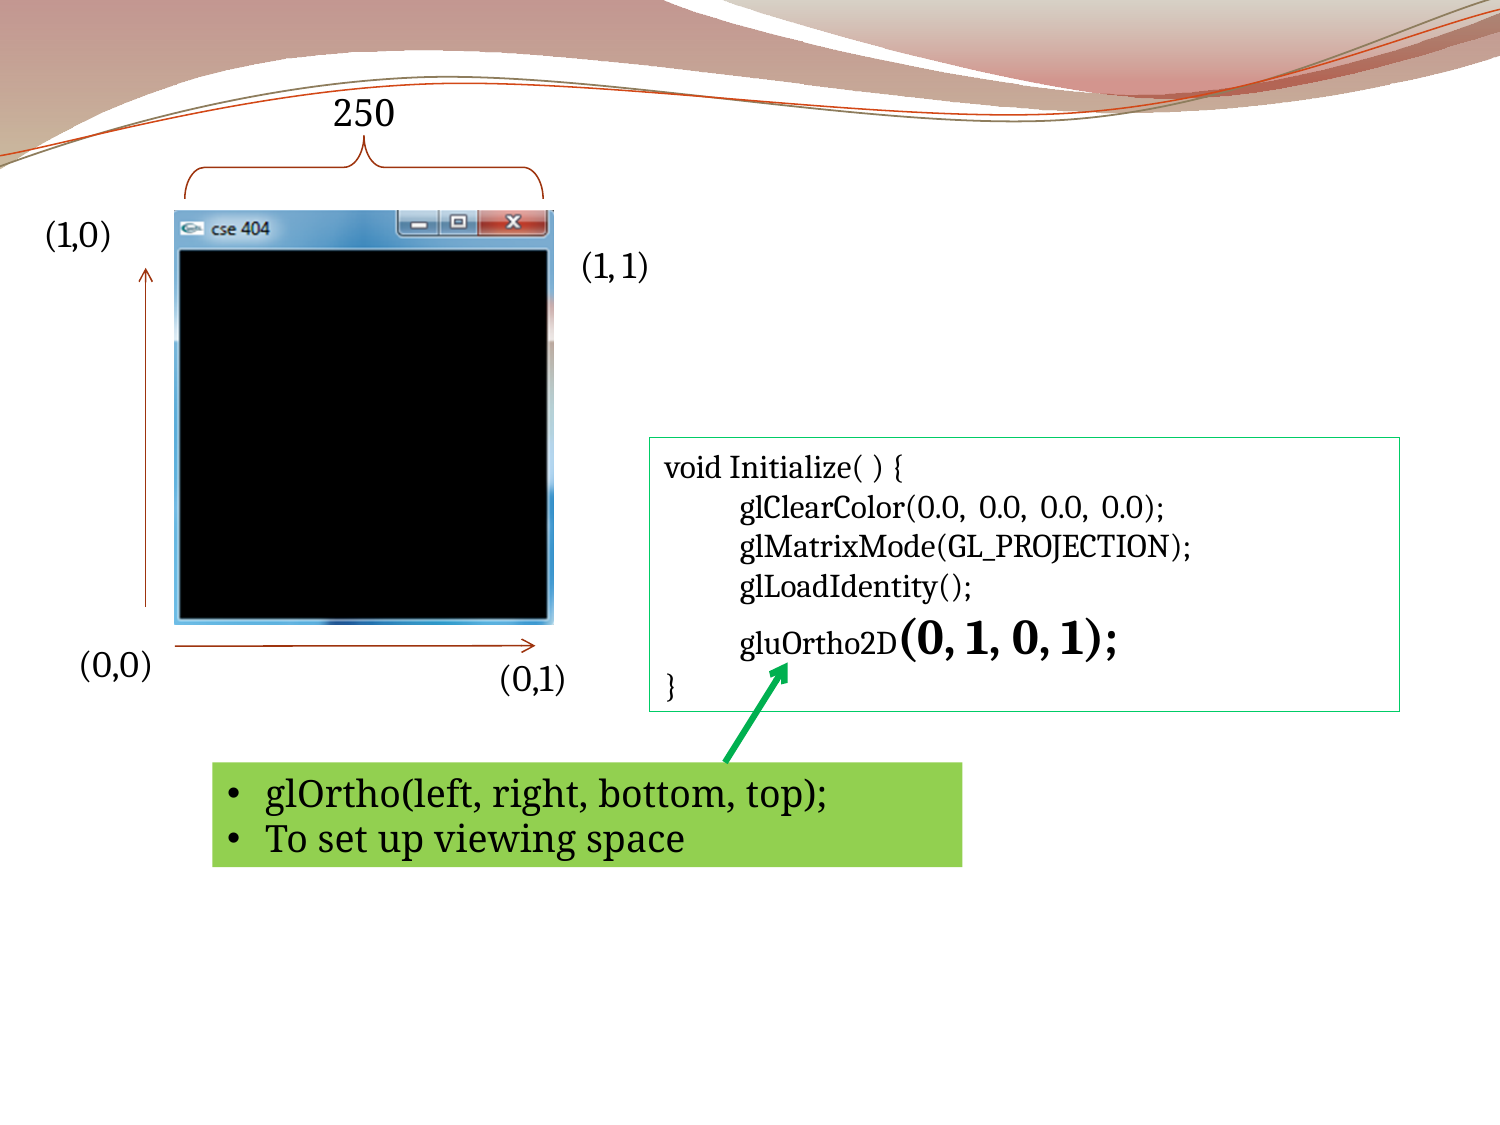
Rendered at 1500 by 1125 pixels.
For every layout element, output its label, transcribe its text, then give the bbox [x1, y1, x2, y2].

text_box [184, 142, 544, 199]
text_box (0,1) [483, 646, 583, 707]
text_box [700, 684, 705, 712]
text_box void Initialize( ) { glClearColor(0.0, 0.0, 0.0, 0.0); glMatrixMode(GL_PROJECTION); glLoadIdentity(); gluOrtho2D(0, 1, 0, 1); } [649, 437, 1400, 712]
text_box 250 [317, 81, 411, 142]
text_box (1, 1) [565, 233, 666, 294]
text_box (1,0) [28, 203, 128, 263]
text_box glOrtho(left, right, bottom, top); To set up viewing space [212, 762, 963, 868]
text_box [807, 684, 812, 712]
picture [173, 209, 555, 625]
text_box (0,0) [55, 632, 169, 692]
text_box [705, 680, 807, 744]
